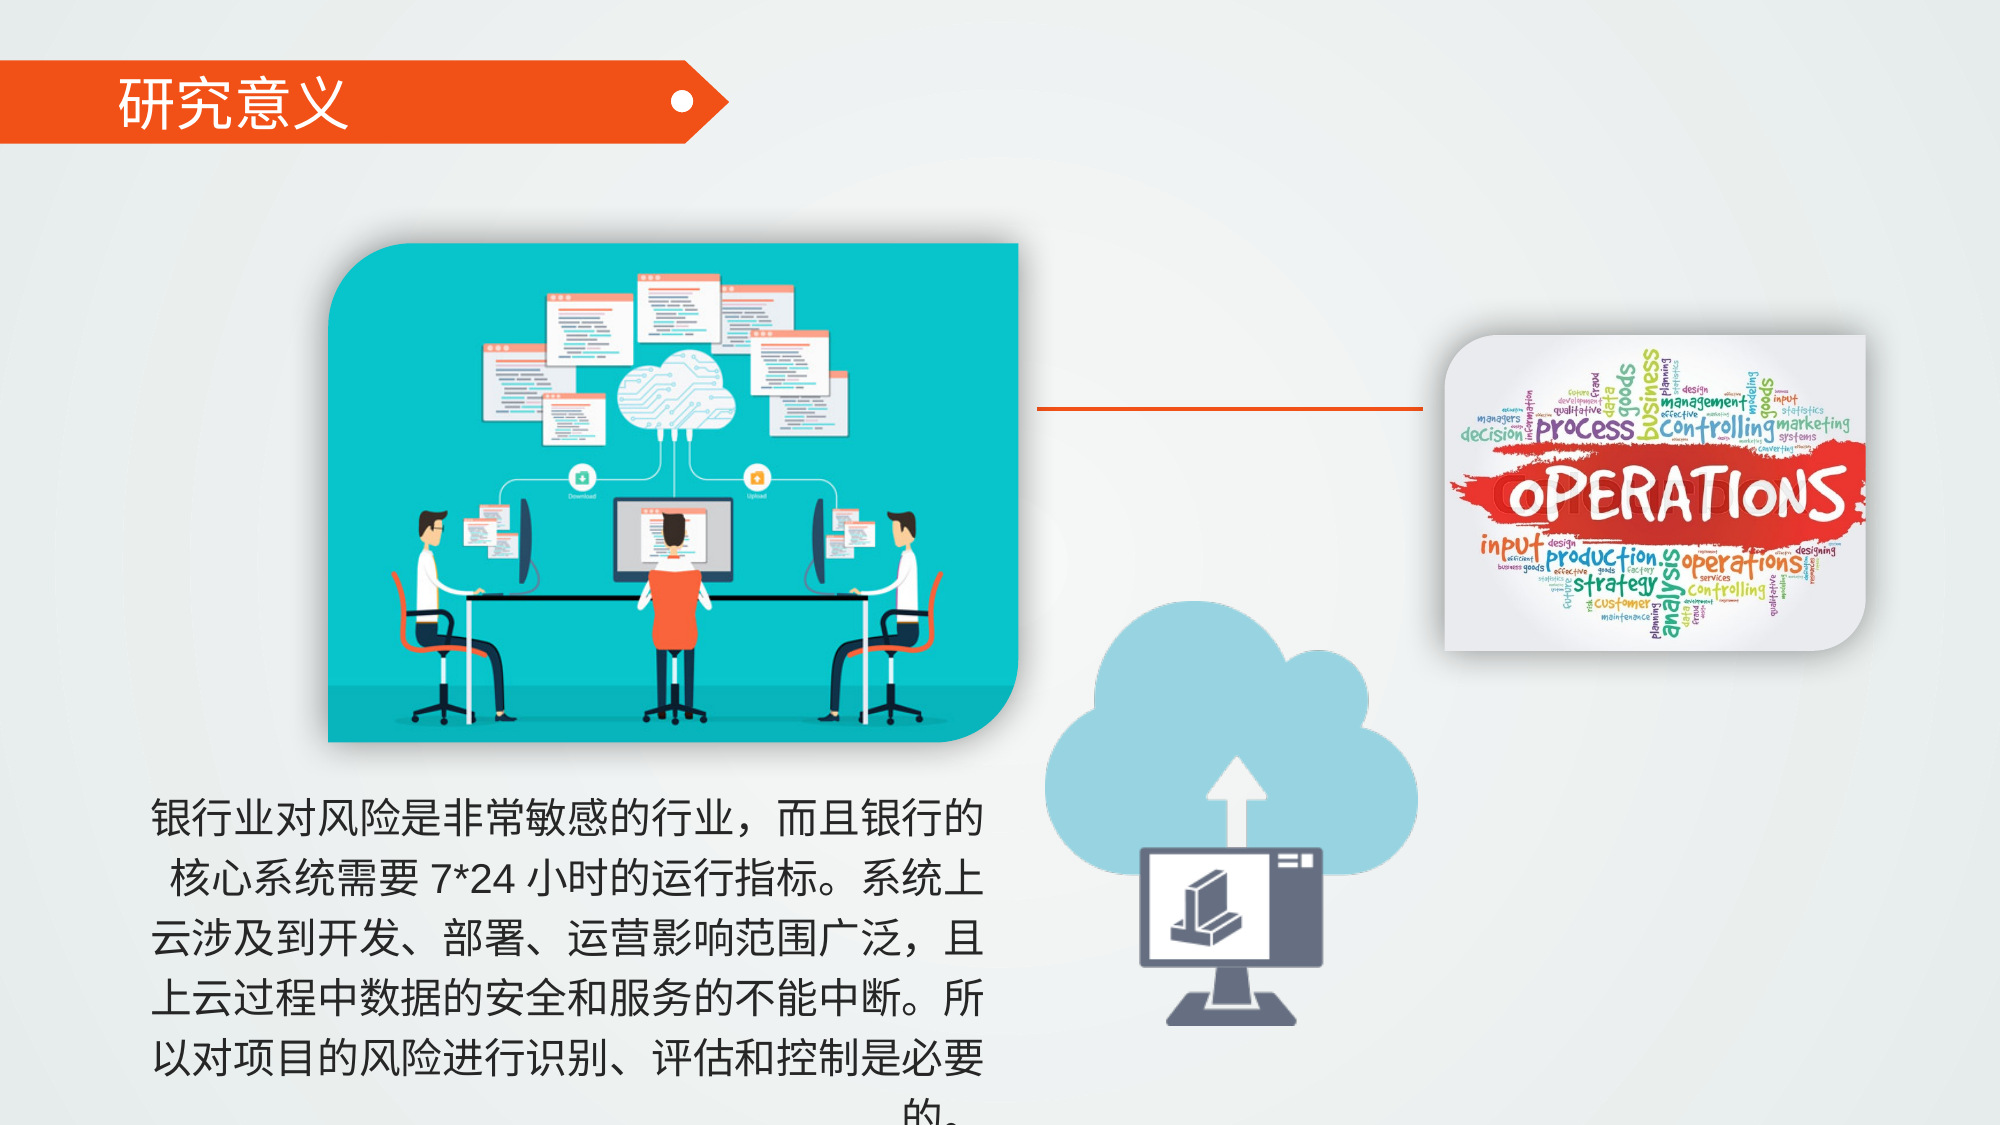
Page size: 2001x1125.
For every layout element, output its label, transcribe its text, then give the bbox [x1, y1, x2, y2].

picture [1044, 601, 1418, 1026]
picture [328, 243, 1019, 743]
text_box [366, 59, 731, 145]
text_box 银行业对风险是非常敏感的行业，而且银行的核心系统需要7*24小时的运行指标。系统上云涉及到开发、部署、运营影响范围广泛，且上云过程中数据的安全和服务的不能中断。所以对项目的风险进行识别、评估和控制是必要的。 [133, 774, 1000, 1125]
text_box 研究意义 [102, 59, 366, 145]
picture [1444, 335, 1866, 651]
text_box [668, 87, 696, 115]
text_box [0, 59, 102, 145]
